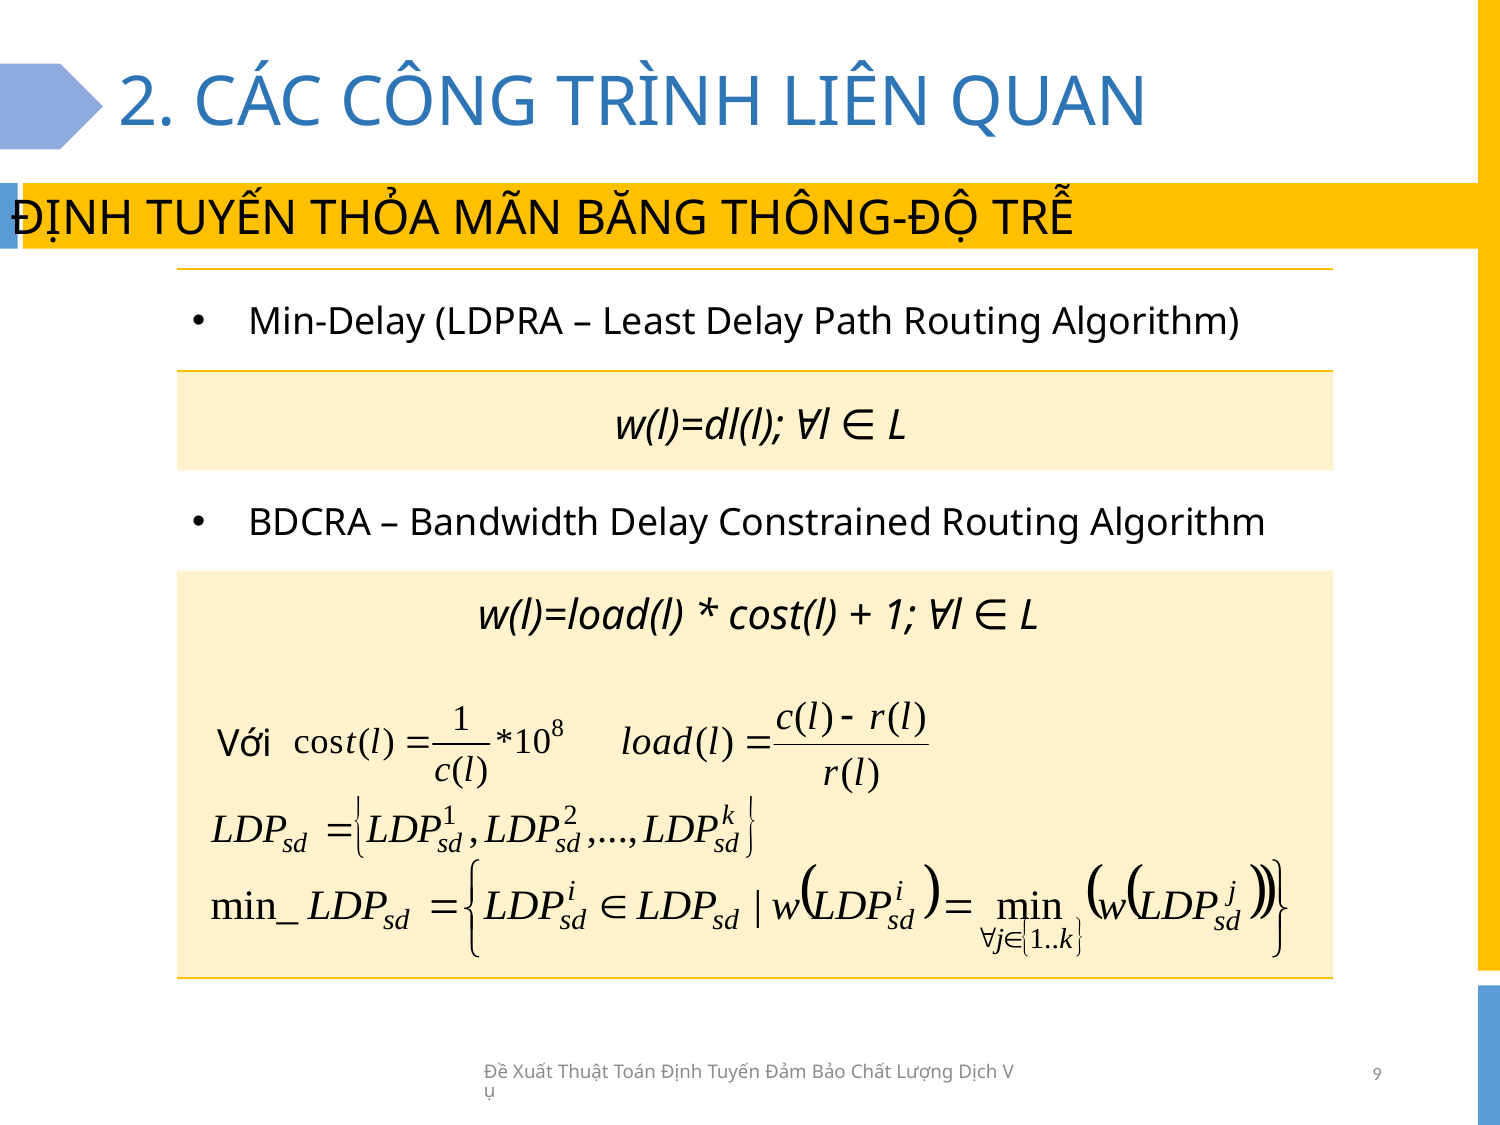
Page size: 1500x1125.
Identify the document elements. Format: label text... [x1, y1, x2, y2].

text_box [289, 694, 570, 795]
table_cell BDCRA – Bandwidth Delay Constrained Routing Algorithm [177, 471, 1333, 571]
title 2. CÁC CÔNG TRÌNH LIÊN QUAN [103, 27, 1397, 179]
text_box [204, 796, 762, 851]
footer Đề Xuất Thuật Toán Định Tuyến Đảm Bảo Chất Lượng Dịch Vụ [468, 1042, 1032, 1103]
text_box Với [202, 711, 289, 772]
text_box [204, 851, 1296, 965]
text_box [616, 693, 937, 800]
slide_number 9 [1059, 1042, 1397, 1103]
table_header Min-Delay (LDPRA – Least Delay Path Routing Algorithm) [177, 270, 1333, 370]
table_cell [177, 372, 1333, 471]
table_cell [177, 571, 1333, 977]
text_box w(l)=load(l) * cost(l) + 1; Ɐl ∈ L [302, 580, 1226, 646]
text_box ĐỊNH TUYẾN THỎA MÃN BĂNG THÔNG-ĐỘ TRỄ [0, 178, 1093, 251]
text_box w(l)=dl(l); Ɐl ∈ L [545, 390, 977, 456]
